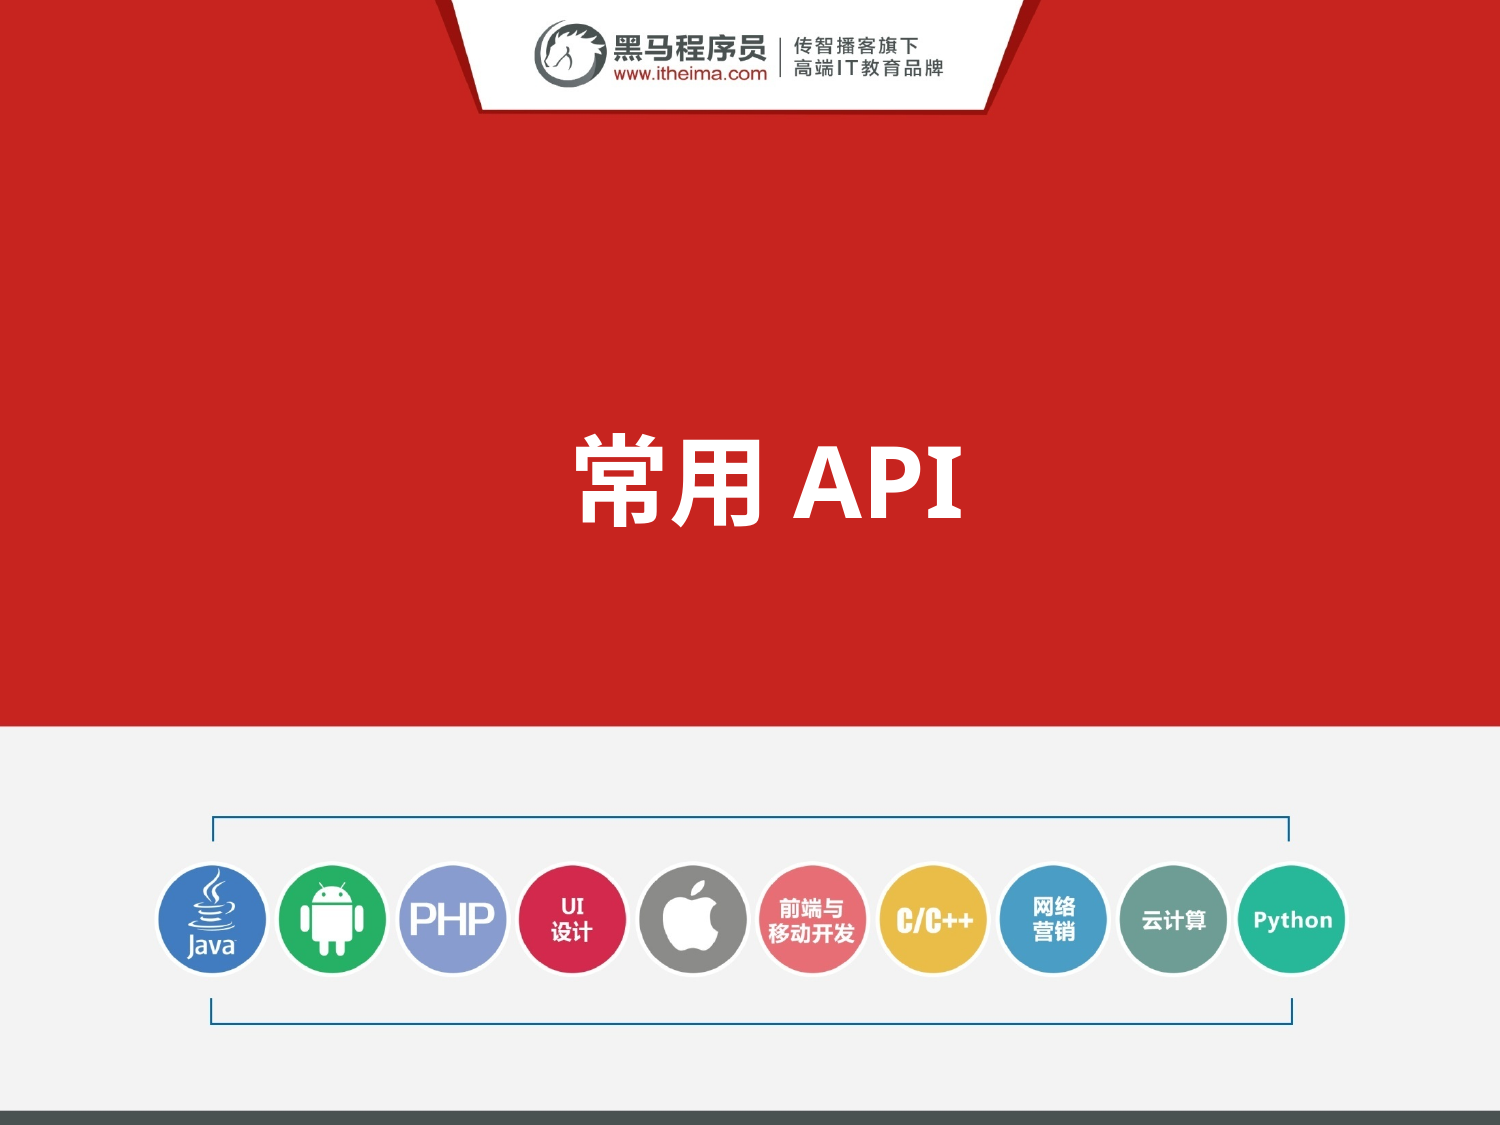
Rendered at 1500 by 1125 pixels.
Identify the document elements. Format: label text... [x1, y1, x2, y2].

text_box 常用API [554, 410, 979, 546]
picture [0, 0, 1500, 1125]
